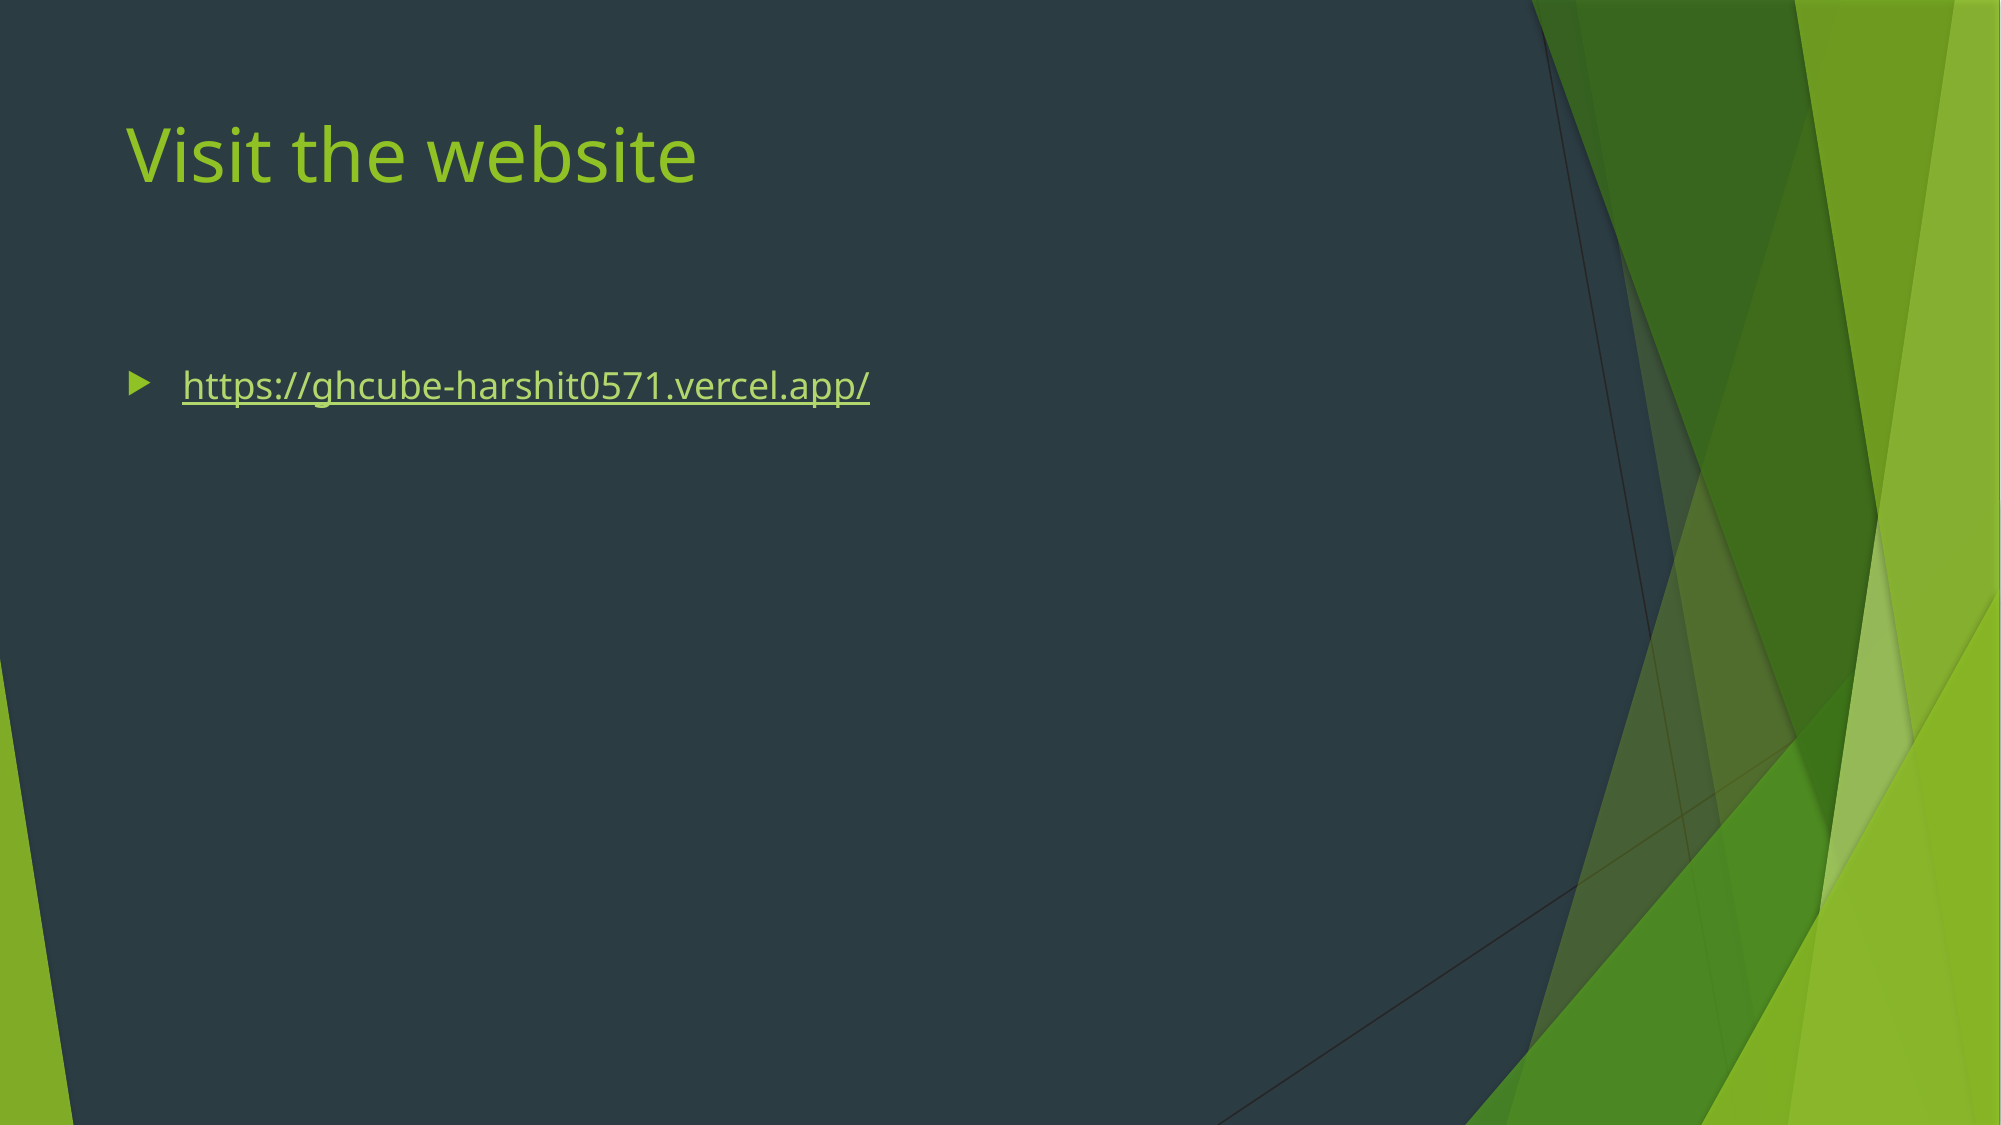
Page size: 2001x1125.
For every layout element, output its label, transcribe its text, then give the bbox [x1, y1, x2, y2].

list https://ghcube-harshit0571.vercel.app/ [111, 354, 1522, 992]
title Visit the website [111, 99, 1522, 317]
